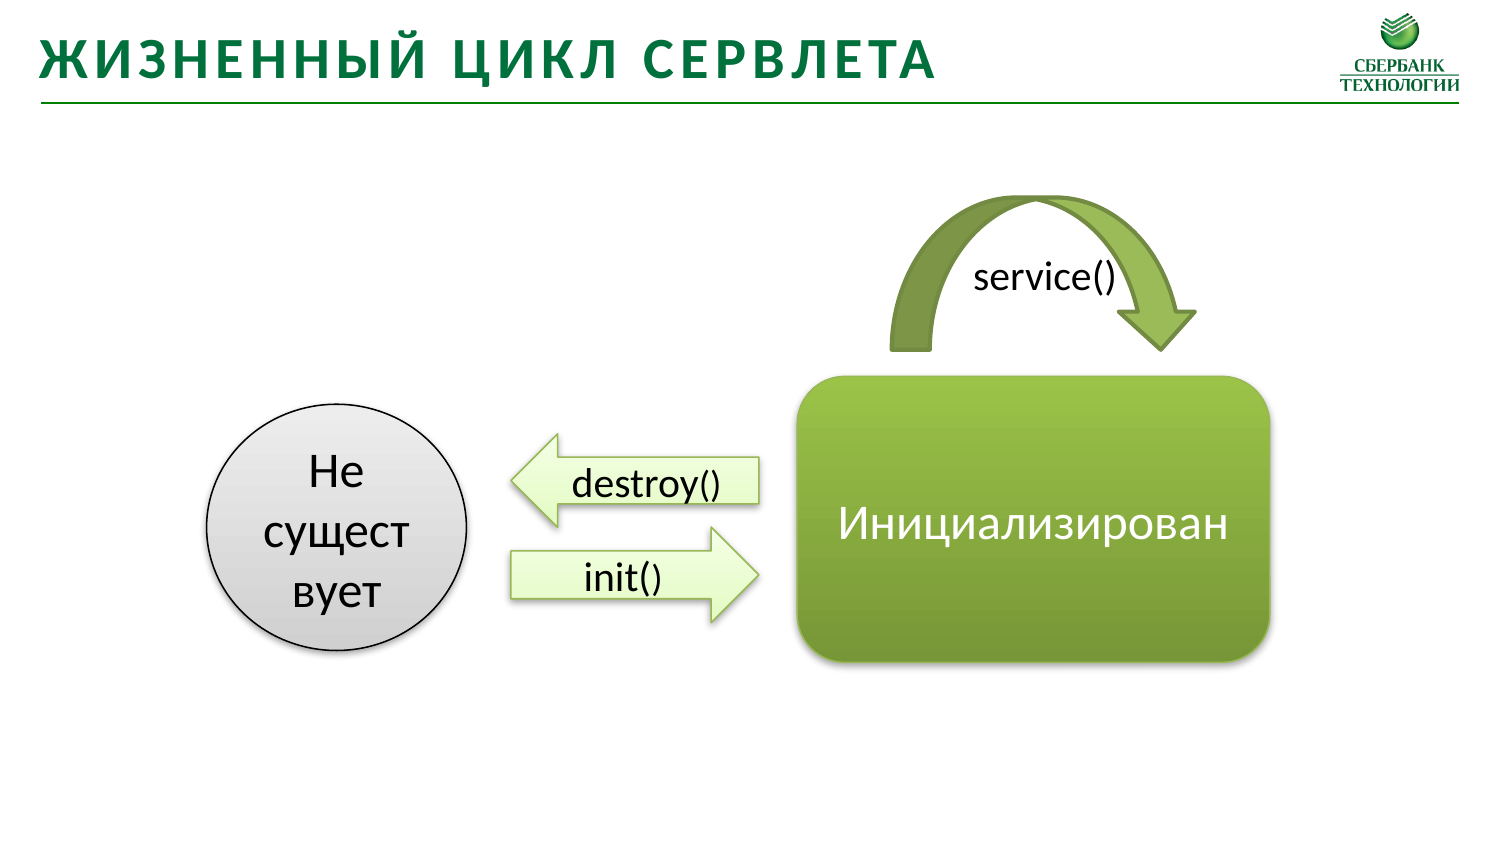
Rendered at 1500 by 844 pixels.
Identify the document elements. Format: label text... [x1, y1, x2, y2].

text_box Не существует [205, 403, 468, 652]
text_box Инициализирован [796, 375, 1271, 664]
text_box init() [510, 526, 760, 624]
list Жизненный цикл сервлета [39, 13, 1115, 92]
text_box service() [889, 195, 1197, 352]
text_box destroy() [510, 432, 760, 529]
picture [1340, 13, 1459, 91]
